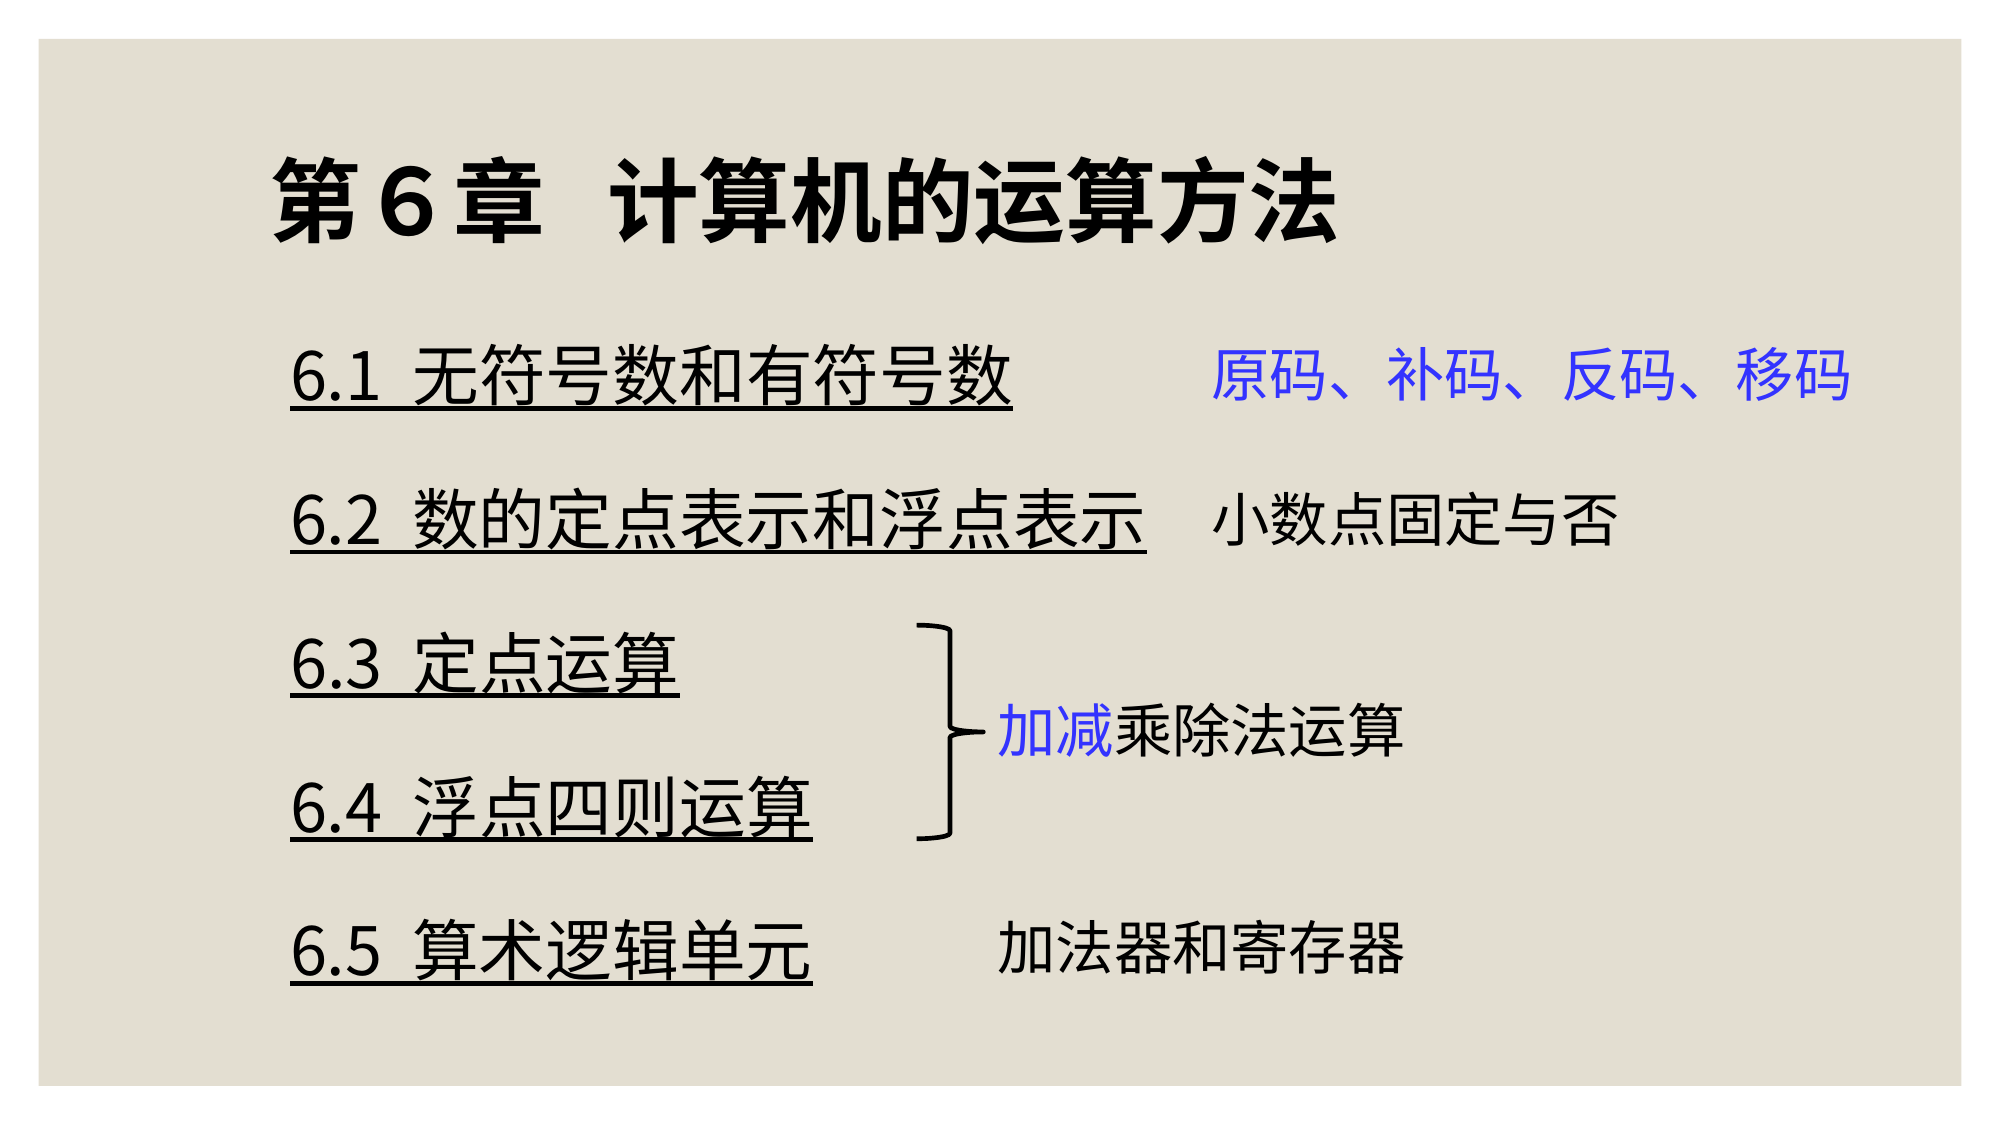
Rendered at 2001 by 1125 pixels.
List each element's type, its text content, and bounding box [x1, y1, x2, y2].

text_box 第６章 计算机的运算方法 [254, 111, 1402, 300]
text_box 6.2 数的定点表示和浮点表示 [275, 470, 1197, 583]
text_box 6.4 浮点四则运算 [275, 757, 853, 870]
text_box 6.1 无符号数和有符号数 [275, 326, 1196, 439]
text_box 6.5 算术逻辑单元 [275, 901, 853, 1014]
text_box 加减乘除法运算 [982, 662, 1458, 797]
text_box 小数点固定与否 [1196, 471, 1820, 566]
text_box 6.3 定点运算 [275, 614, 714, 727]
text_box 加法器和寄存器 [982, 898, 1458, 995]
text_box 原码、补码、反码、移码 [1196, 279, 1882, 468]
text_box [916, 624, 984, 840]
